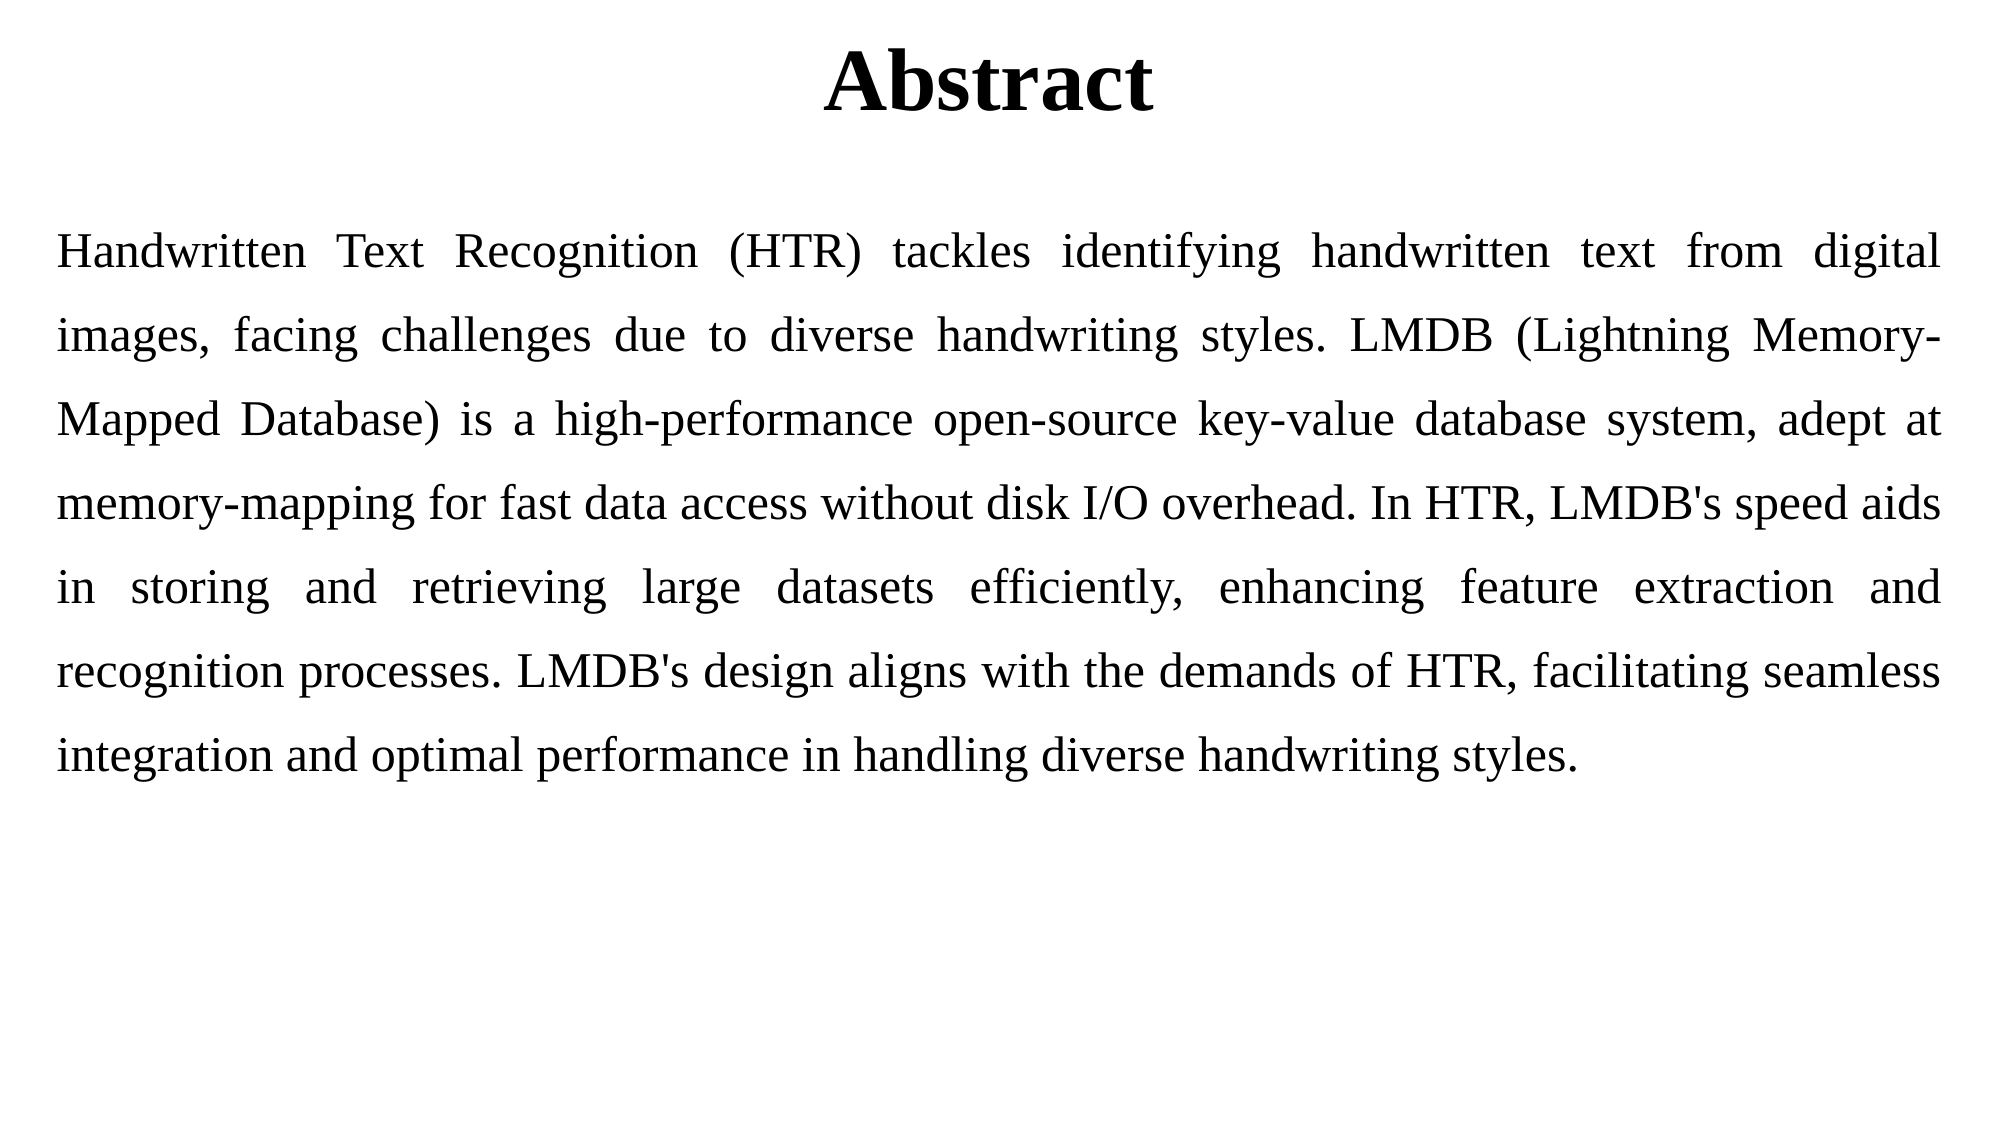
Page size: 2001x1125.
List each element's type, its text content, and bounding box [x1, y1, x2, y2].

text_box Handwritten Text Recognition (HTR) tackles identifying handwritten text from digital images, facing challenges due to diverse handwriting styles. LMDB (Lightning Memory-Mapped Database) is a high-performance open-source key-value database system, adept at memory-mapping for fast data access without disk I/O overhead. In HTR, LMDB's speed aids in storing and retrieving large datasets efficiently, enhancing feature extraction and recognition processes. LMDB's design aligns with the demands of HTR, facilitating seamless integration and optimal performance in handling diverse handwriting styles. [56, 193, 1944, 866]
text_box Abstract [0, 0, 2000, 129]
